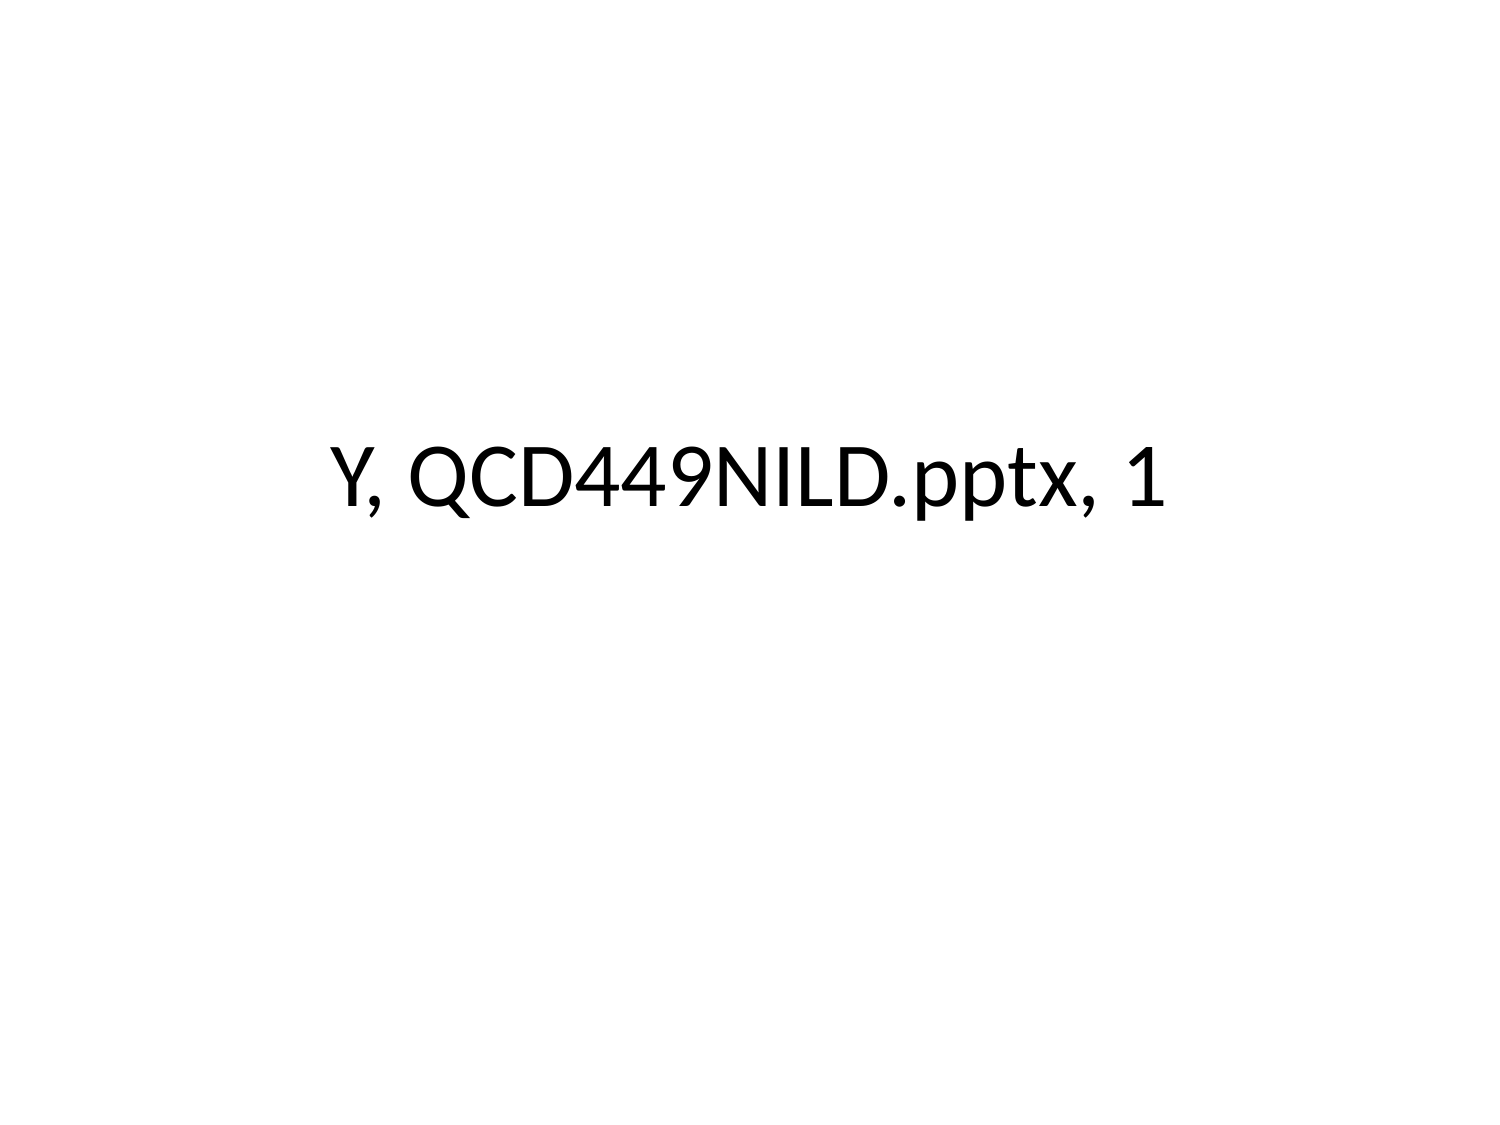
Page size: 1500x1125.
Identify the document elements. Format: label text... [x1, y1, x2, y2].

title Y, QCD449NILD.pptx, 1 [112, 349, 1388, 591]
